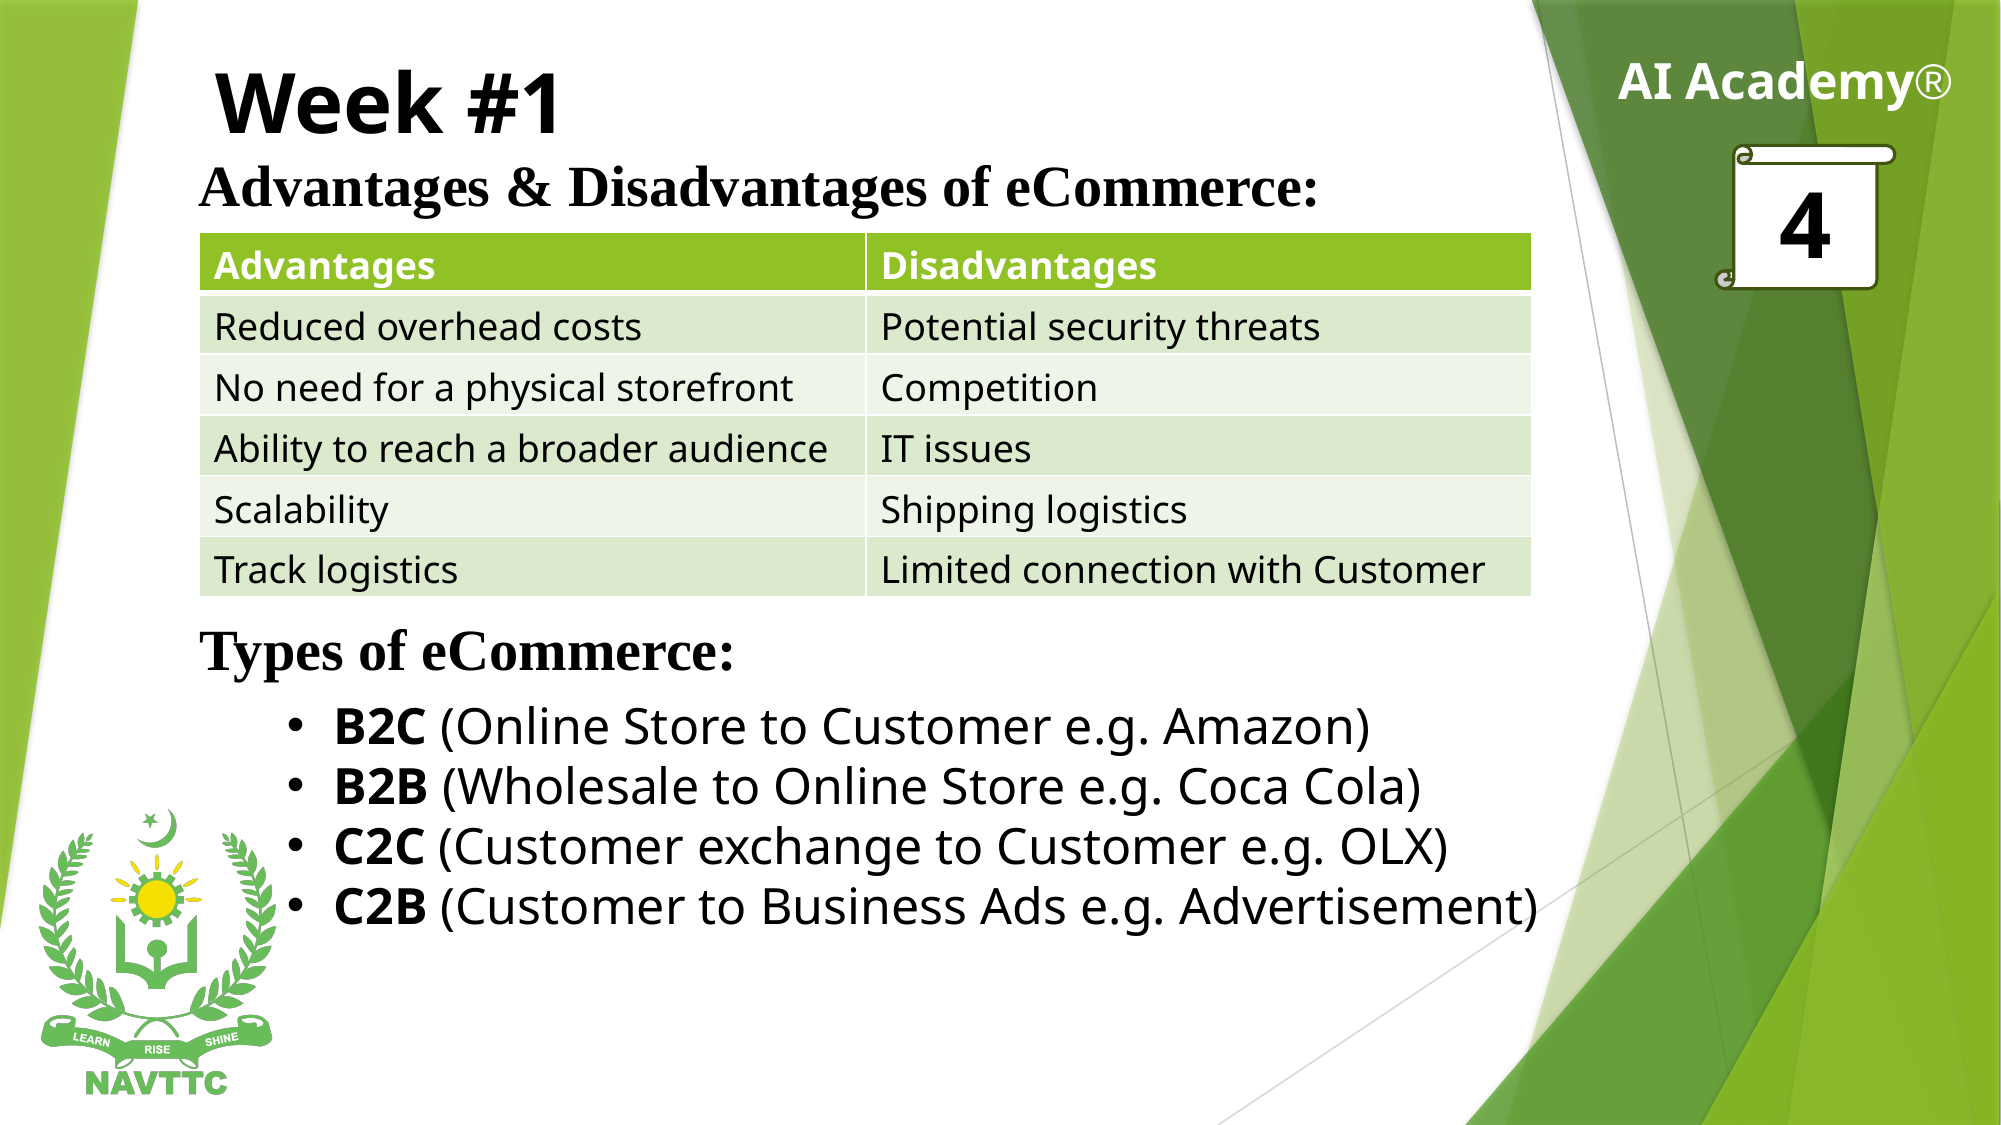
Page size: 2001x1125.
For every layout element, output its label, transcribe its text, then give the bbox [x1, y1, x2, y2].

text_box 4 [1714, 143, 1897, 291]
picture [0, 794, 315, 1110]
table_cell Shipping logistics [867, 476, 1531, 536]
text_box Week #1 [201, 42, 583, 141]
table_cell Ability to reach a broader audience [200, 416, 865, 475]
text_box Advantages & Disadvantages of eCommerce: [184, 141, 1518, 226]
table_cell Competition [867, 355, 1531, 414]
table_cell Scalability [200, 476, 865, 536]
table_cell Reduced overhead costs [200, 296, 865, 353]
table_header Advantages [200, 233, 865, 290]
table_cell Limited connection with Customer [867, 537, 1531, 596]
text_box AI Academy® [1604, 42, 2000, 118]
table_cell No need for a physical storefront [200, 355, 865, 414]
table_header Disadvantages [867, 233, 1531, 290]
text_box B2C (Online Store to Customer e.g. Amazon) B2B (Wholesale to Online Store e.g. Coca Cola) C2C (Customer exchange to Customer e.g. OLX) C2B (Customer to Business Ads e.g. Advertisement) [272, 686, 1554, 942]
table_cell Potential security threats [867, 296, 1531, 353]
table_cell Track logistics [200, 537, 865, 596]
text_box Types of eCommerce: [184, 604, 948, 690]
table_cell IT issues [867, 416, 1531, 475]
